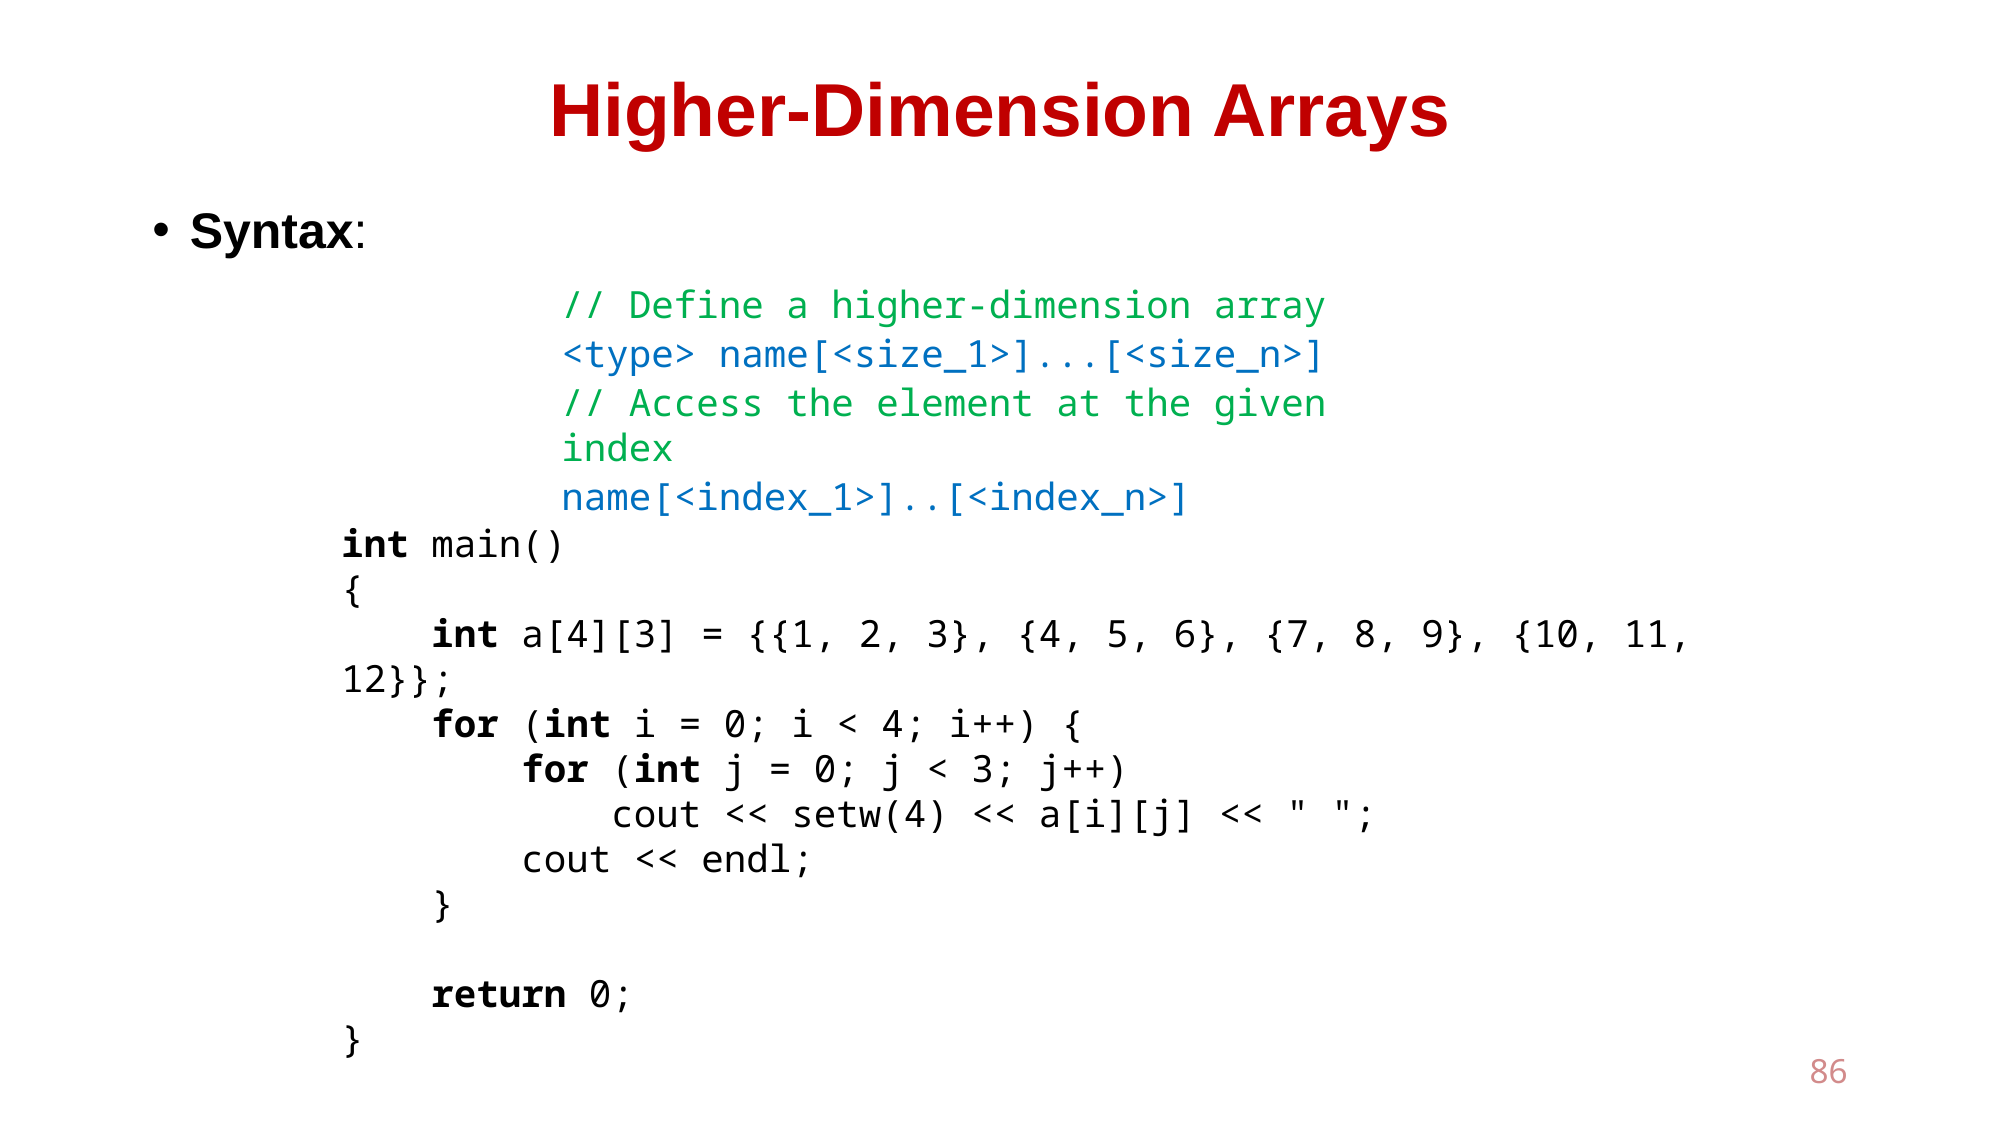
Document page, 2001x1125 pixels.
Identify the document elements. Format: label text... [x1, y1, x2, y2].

text_box int main() { int a[4][3] = {{1, 2, 3}, {4, 5, 6}, {7, 8, 9}, {10, 11, 12}}; for (int i = 0; i < 4; i++) { for (int j = 0; j < 3; j++) cout << setw(4) << a[i][j] << " "; cout << endl; } return 0; } [326, 512, 1761, 1067]
title Higher-Dimension Arrays [137, 59, 1863, 166]
slide_number 86 [1412, 1042, 1863, 1103]
text_box // Define a higher-dimension array <type> name[<size_1>]...[<size_n>] // Access the element at the given index name[<index_1>]..[<index_n>] [546, 273, 1426, 512]
list Syntax: [137, 197, 1863, 1025]
